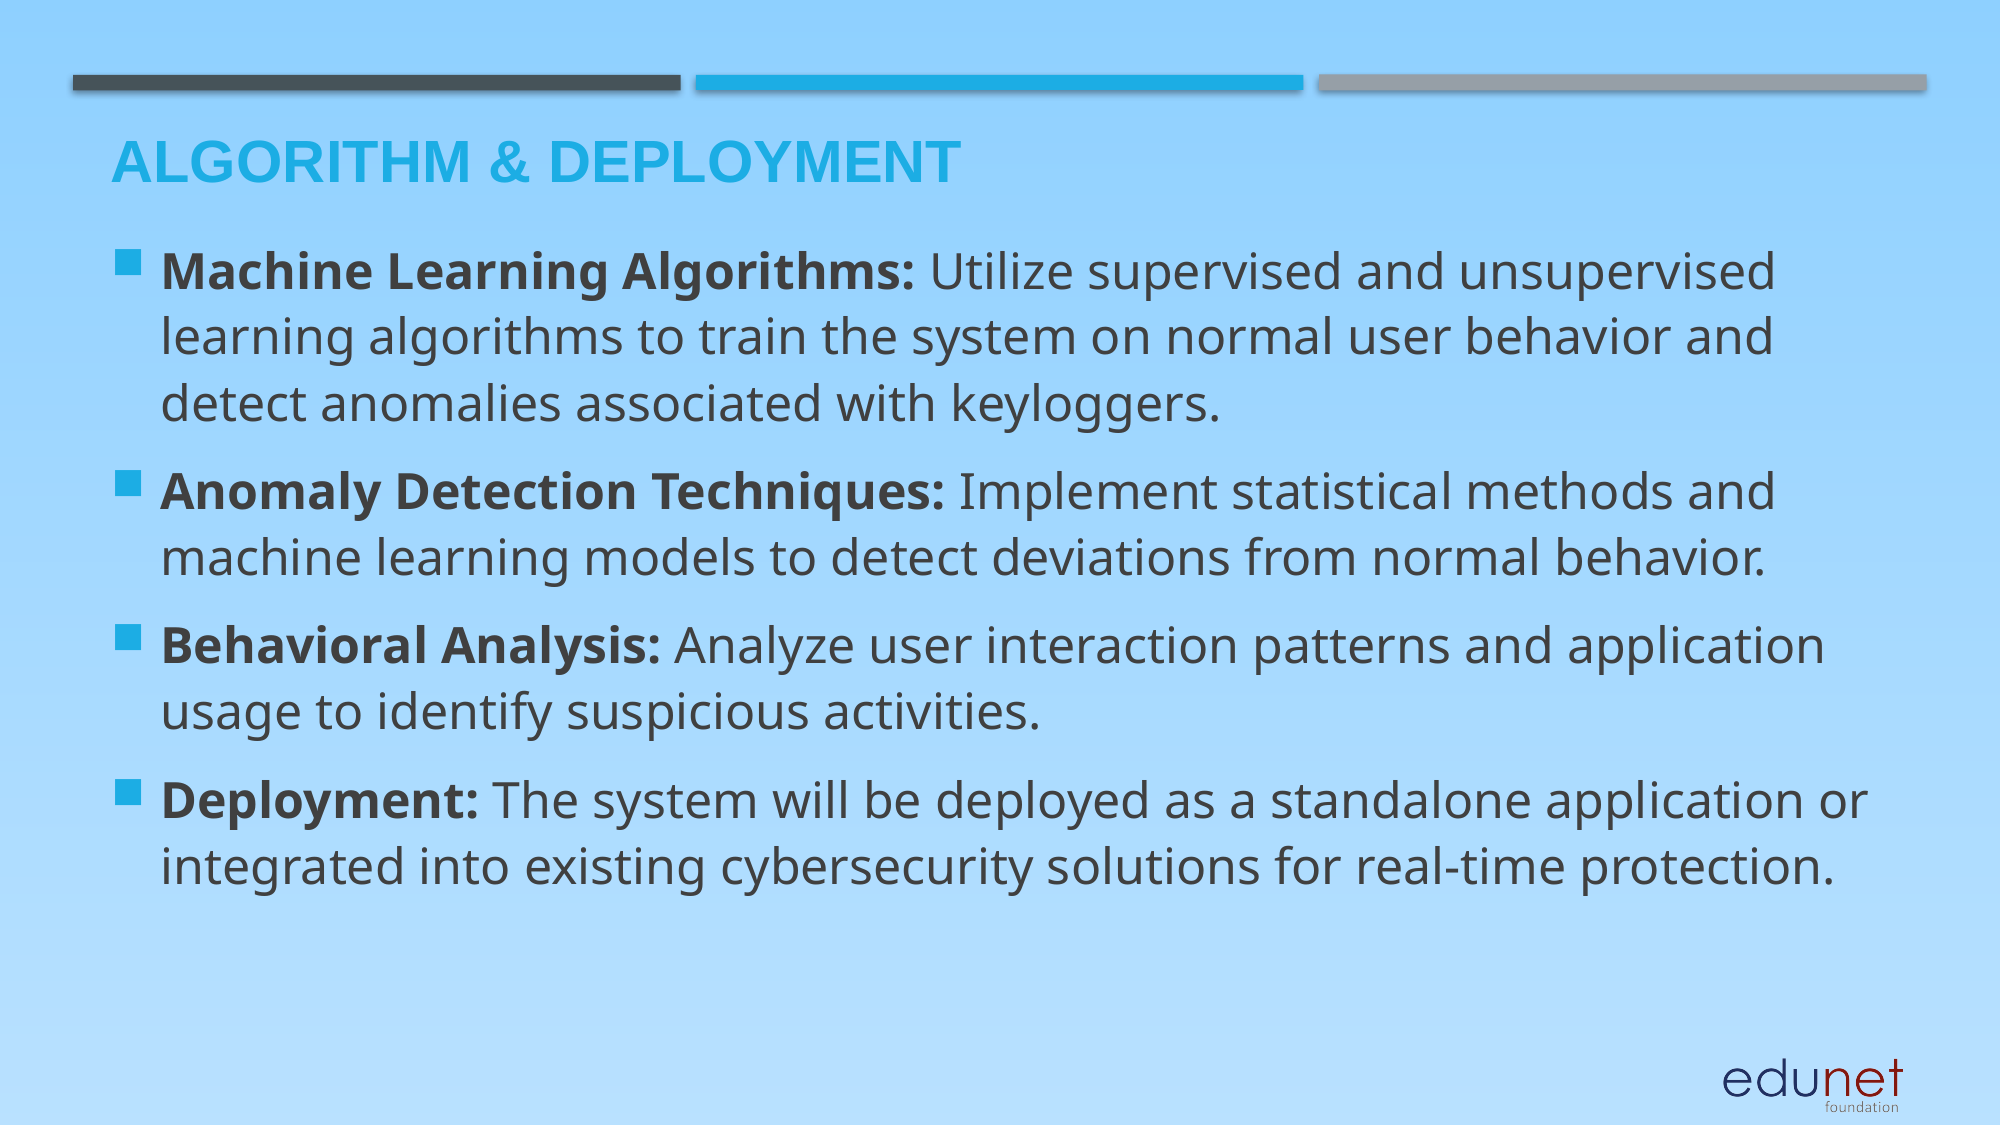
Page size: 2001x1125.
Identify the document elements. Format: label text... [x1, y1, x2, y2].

list Machine Learning Algorithms: Utilize supervised and unsupervised learning algorithms to train the system on normal user behavior and detect anomalies associated with keyloggers. Anomaly Detection Techniques: Implement statistical methods and machine learning models to detect deviations from normal behavior. Behavioral Analysis: Analyze user interaction patterns and application usage to identify suspicious activities. Deployment: The system will be deployed as a standalone application or integrated into existing cybersecurity solutions for real-time protection. [95, 213, 1905, 981]
title Algorithm & Deployment [95, 115, 1905, 203]
picture [1719, 1056, 1905, 1116]
